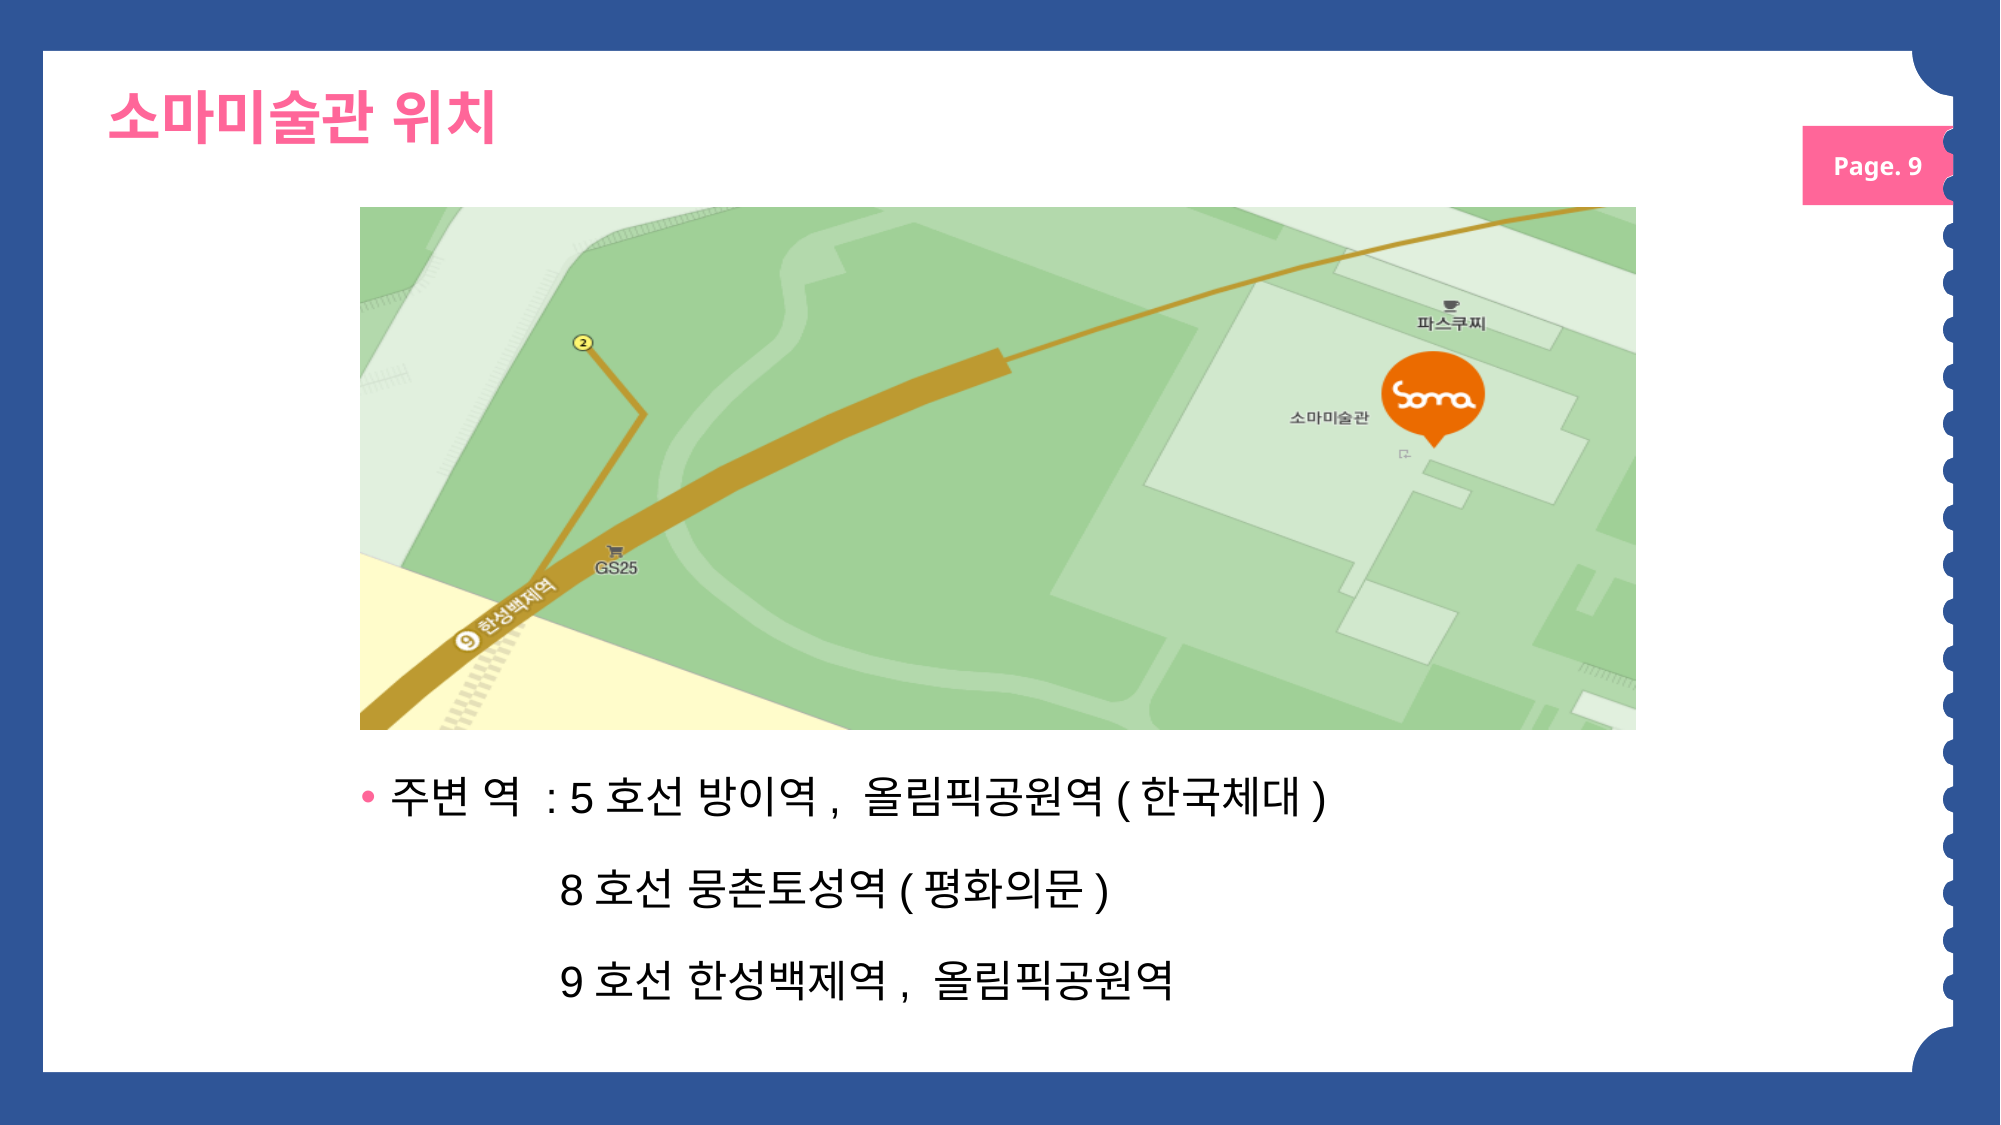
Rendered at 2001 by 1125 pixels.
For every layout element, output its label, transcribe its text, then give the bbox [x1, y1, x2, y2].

text_box Page. 9 [1801, 124, 1955, 207]
text_box 주변 역 : 5호선 방이역, 올림픽공원역(한국체대) 8호선 뭉촌토성역(평화의문) 9호선 한성백제역, 올림픽공원역 [360, 760, 1538, 1006]
text_box 소마미술관 위치 [93, 73, 1195, 159]
picture [360, 207, 1636, 730]
text_box [42, 49, 1955, 1074]
